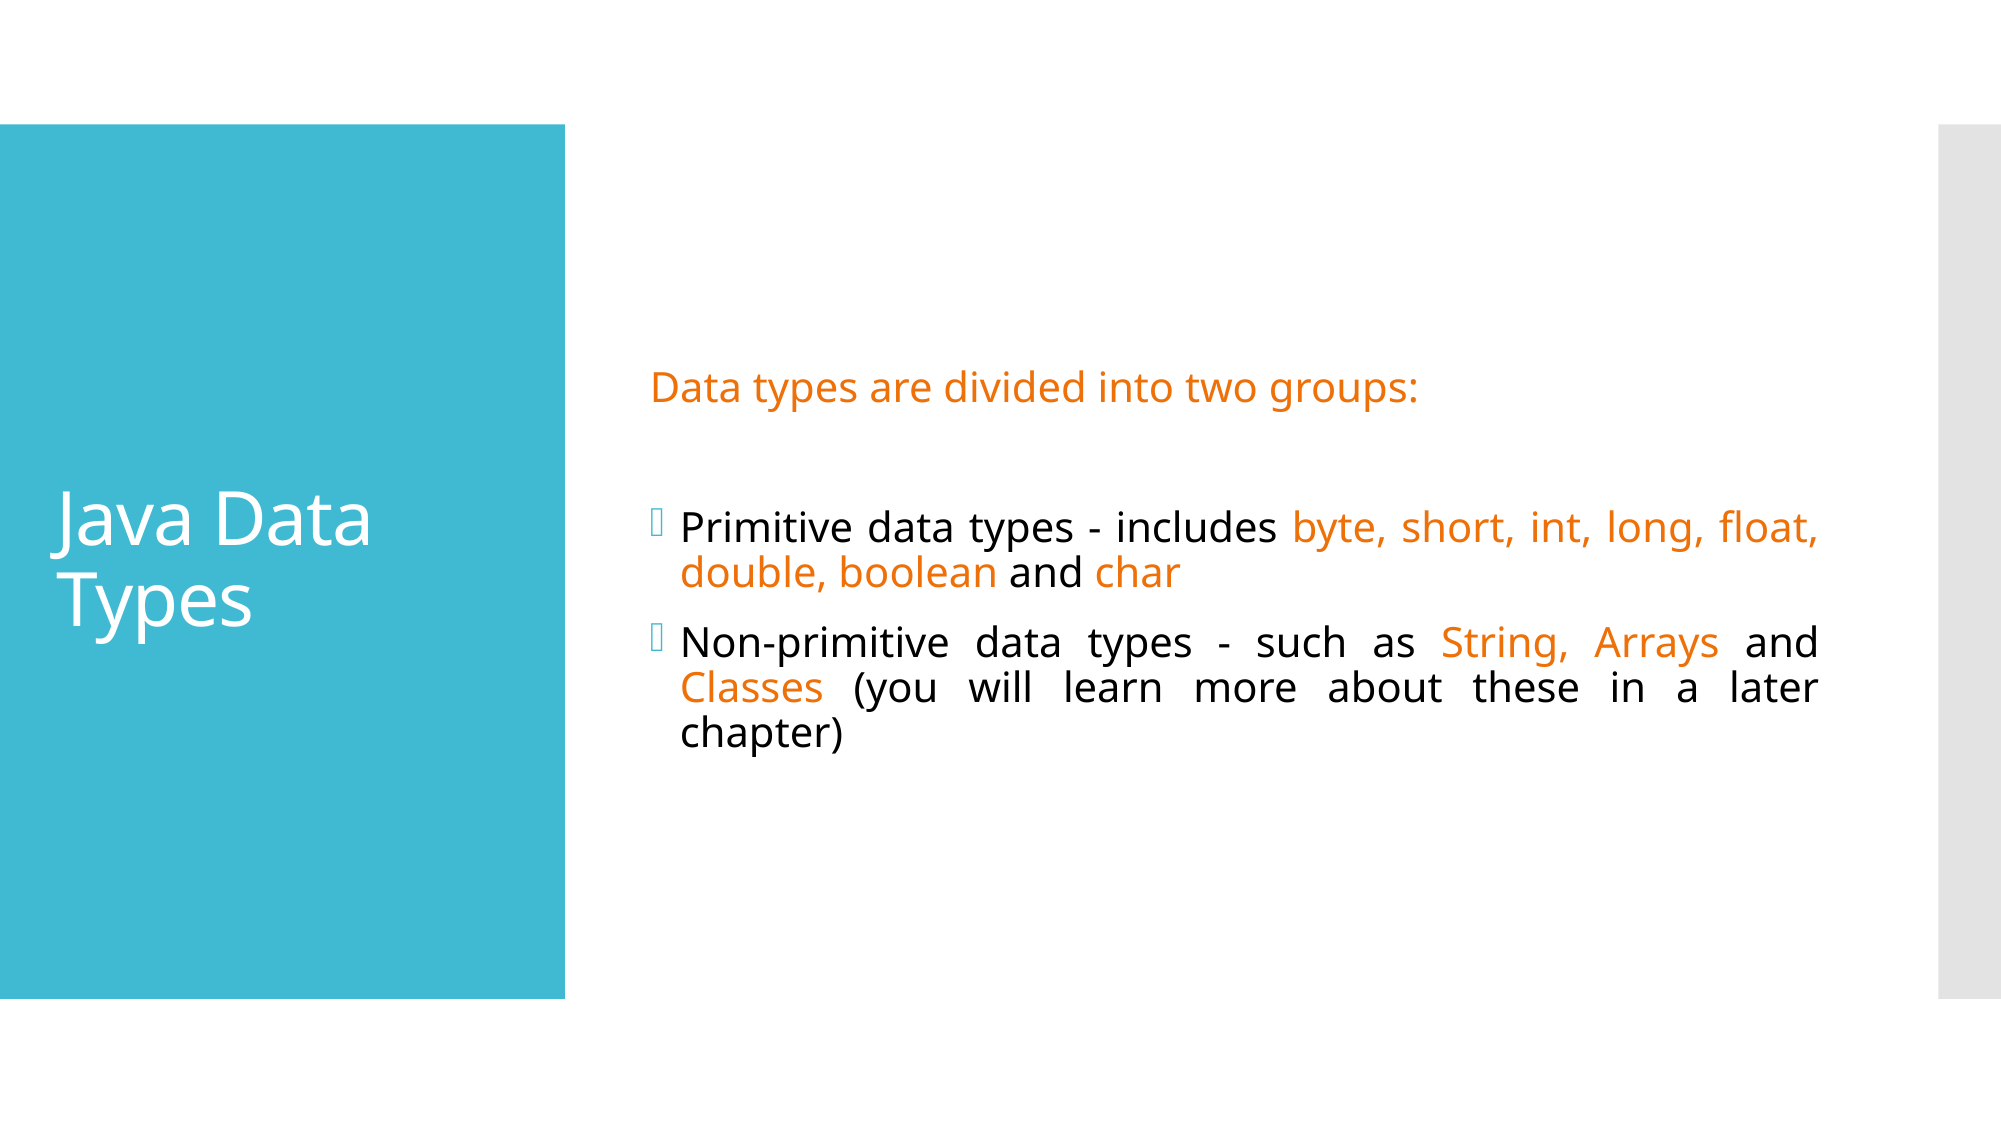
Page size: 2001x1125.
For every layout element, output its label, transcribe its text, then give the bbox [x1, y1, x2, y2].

list Data types are divided into two groups: Primitive data types - includes byte, short, int, long, float, double, boolean and char Non-primitive data types - such as String, Arrays and Classes (you will learn more about these in a later chapter) [634, 141, 1835, 982]
title Java Data Types [41, 184, 551, 940]
